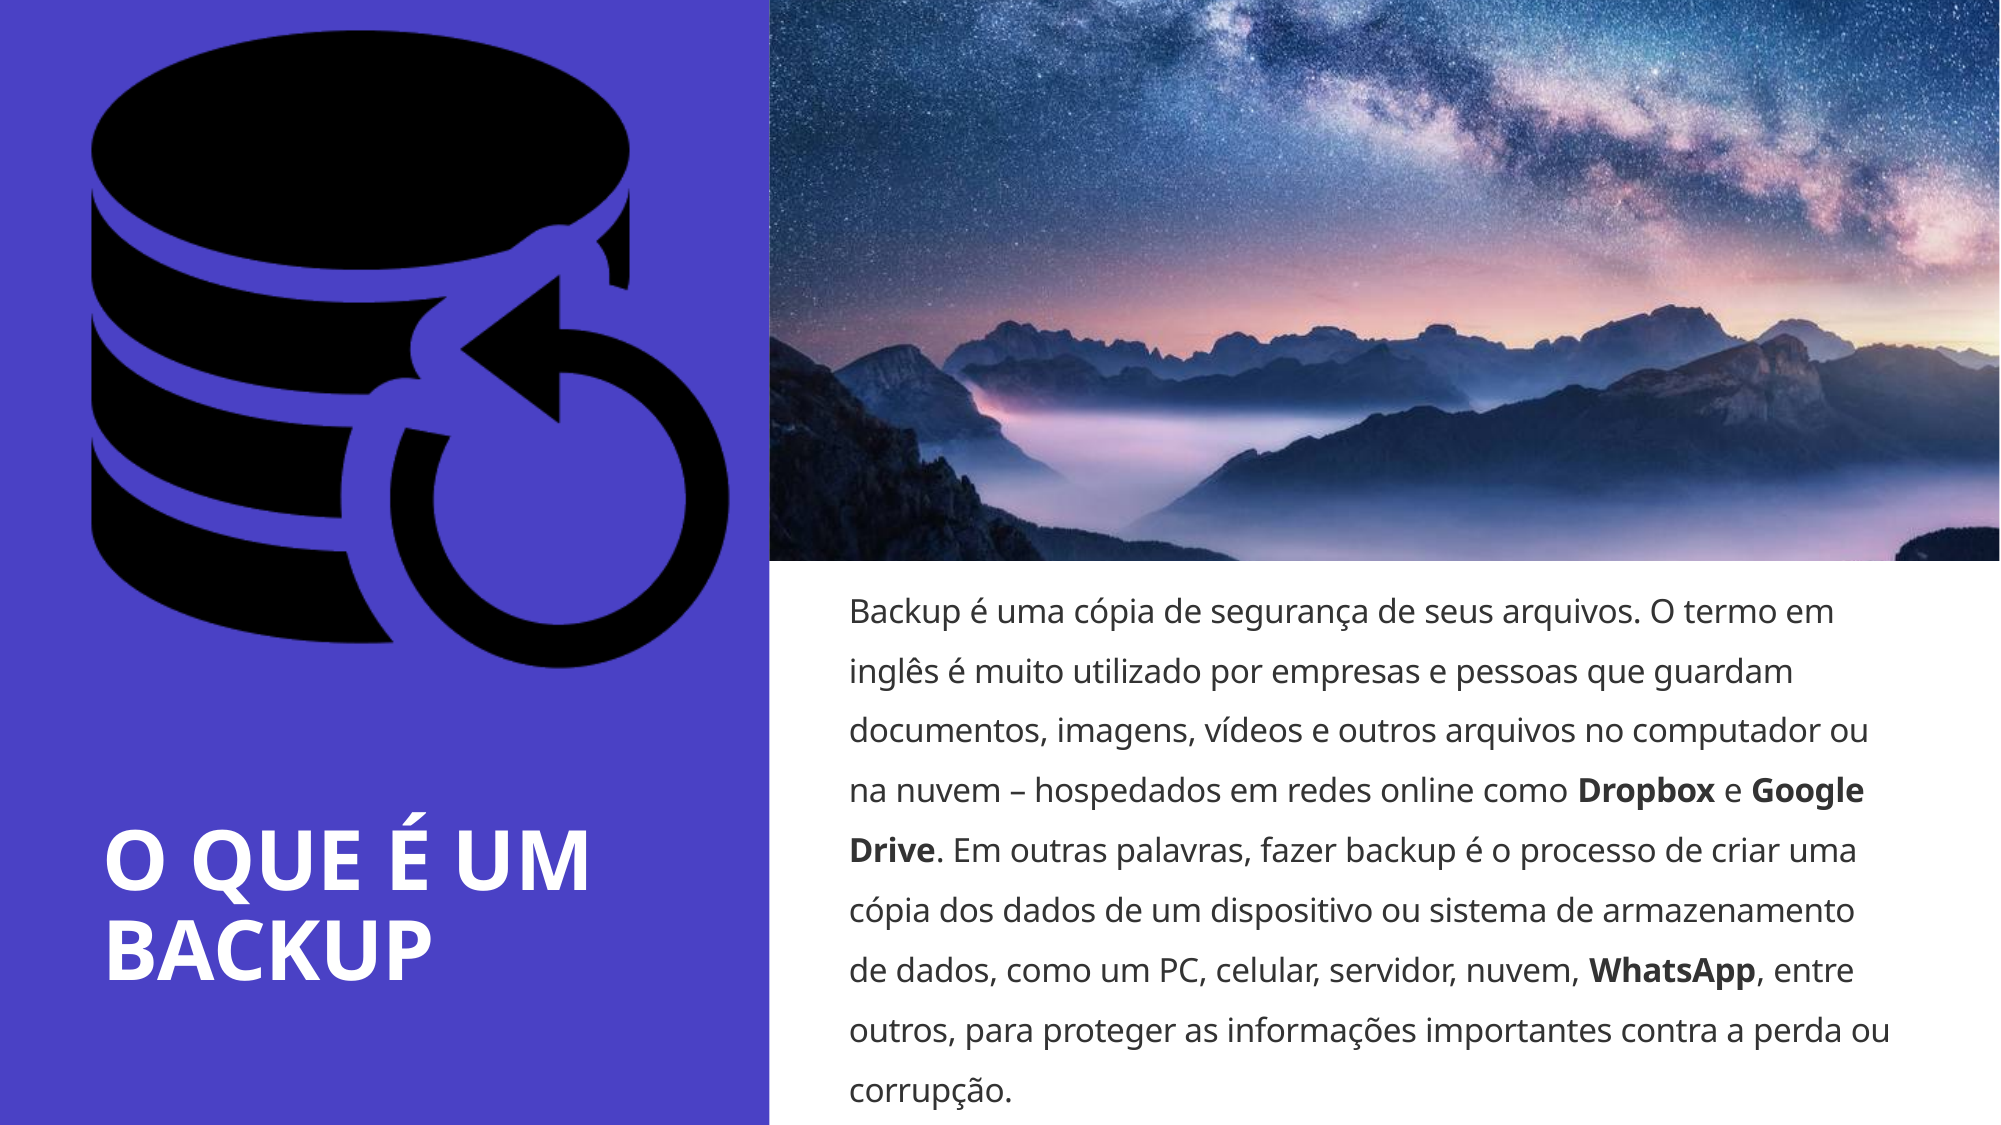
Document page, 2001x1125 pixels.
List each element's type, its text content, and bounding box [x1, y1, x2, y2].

title O QUE É UM BACKUP [87, 683, 686, 1007]
list Backup é uma cópia de segurança de seus arquivos. O termo em inglês é muito utilizado por empresas e pessoas que guardam documentos, imagens, vídeos e outros arquivos no computador ou na nuvem – hospedados em redes online como Dropbox e Google Drive. Em outras palavras, fazer backup é o processo de criar uma cópia dos dados de um dispositivo ou sistema de armazenamento de dados, como um PC, celular, servidor, nuvem, WhatsApp, entre outros, para proteger as informações importantes contra a perda ou corrupção. [833, 562, 1917, 1123]
picture [769, 0, 2000, 561]
picture [87, 26, 744, 683]
